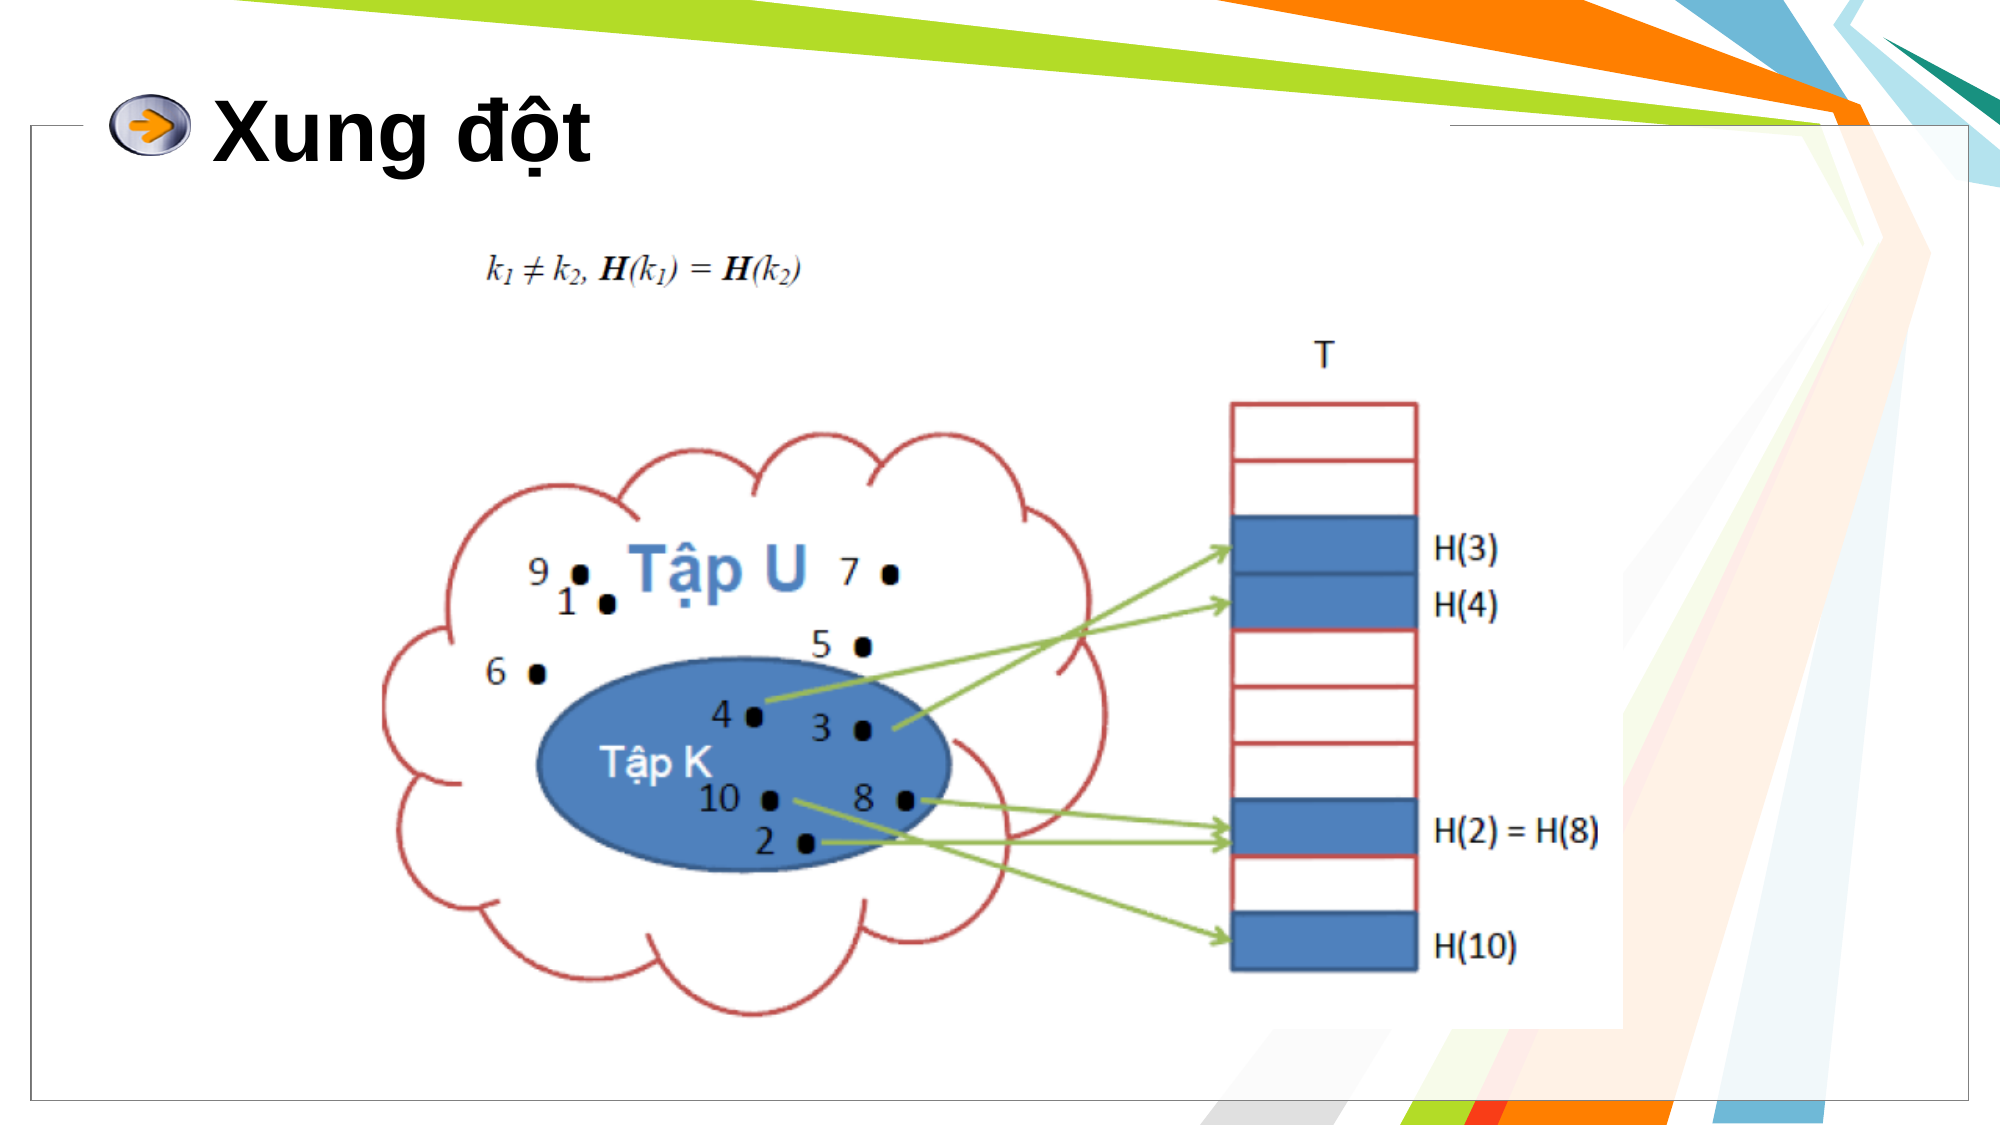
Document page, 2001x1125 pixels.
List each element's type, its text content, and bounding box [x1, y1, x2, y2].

picture [109, 94, 191, 156]
picture [301, 238, 1623, 1030]
title Xung đột [197, 32, 1577, 220]
